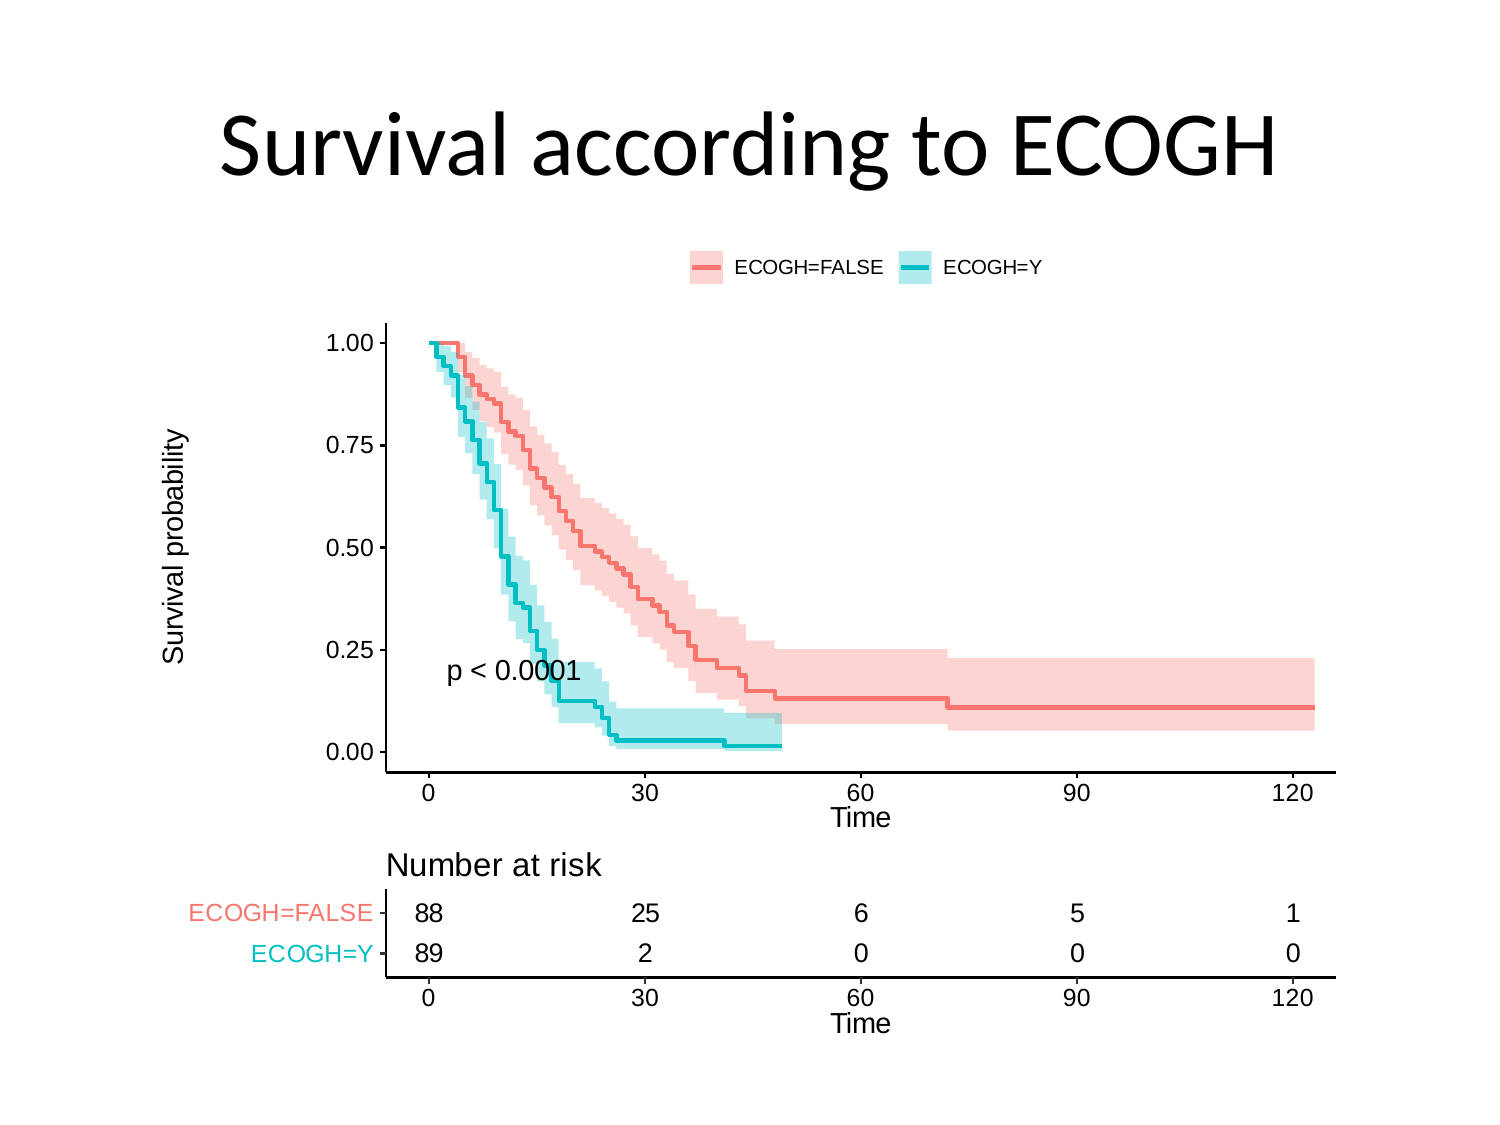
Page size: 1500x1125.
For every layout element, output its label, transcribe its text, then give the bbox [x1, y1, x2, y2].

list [149, 224, 1351, 1051]
title Survival according to ECOGH [75, 45, 1425, 233]
